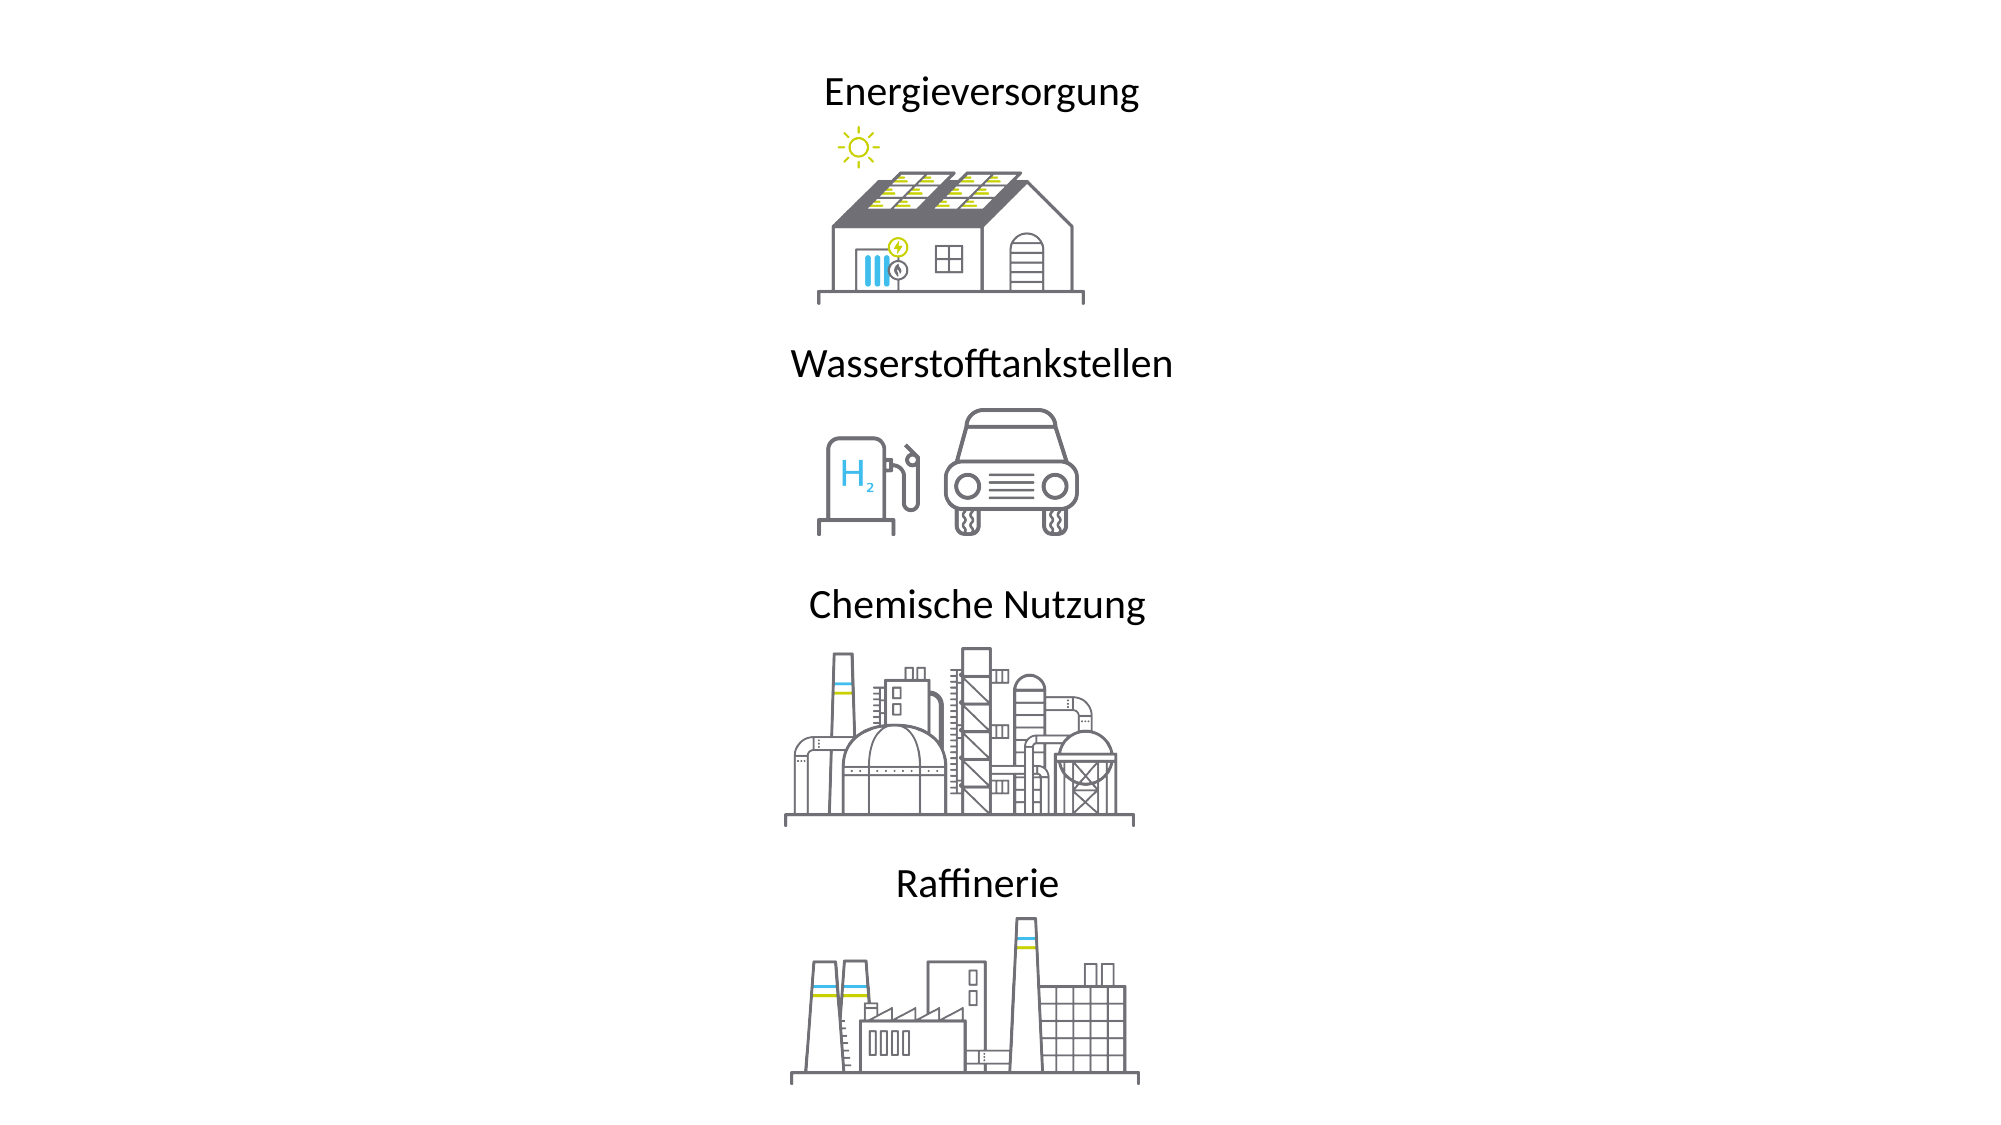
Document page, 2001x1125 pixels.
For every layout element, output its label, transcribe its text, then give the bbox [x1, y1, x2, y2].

picture [790, 917, 1140, 1085]
text_box Raffinerie [843, 848, 1113, 914]
picture [817, 408, 1079, 536]
text_box Energieversorgung [742, 56, 1222, 122]
picture [784, 647, 1135, 827]
picture [817, 126, 1085, 305]
text_box Chemische Nutzung [784, 569, 1171, 635]
text_box Wasserstofftankstellen [772, 328, 1192, 394]
